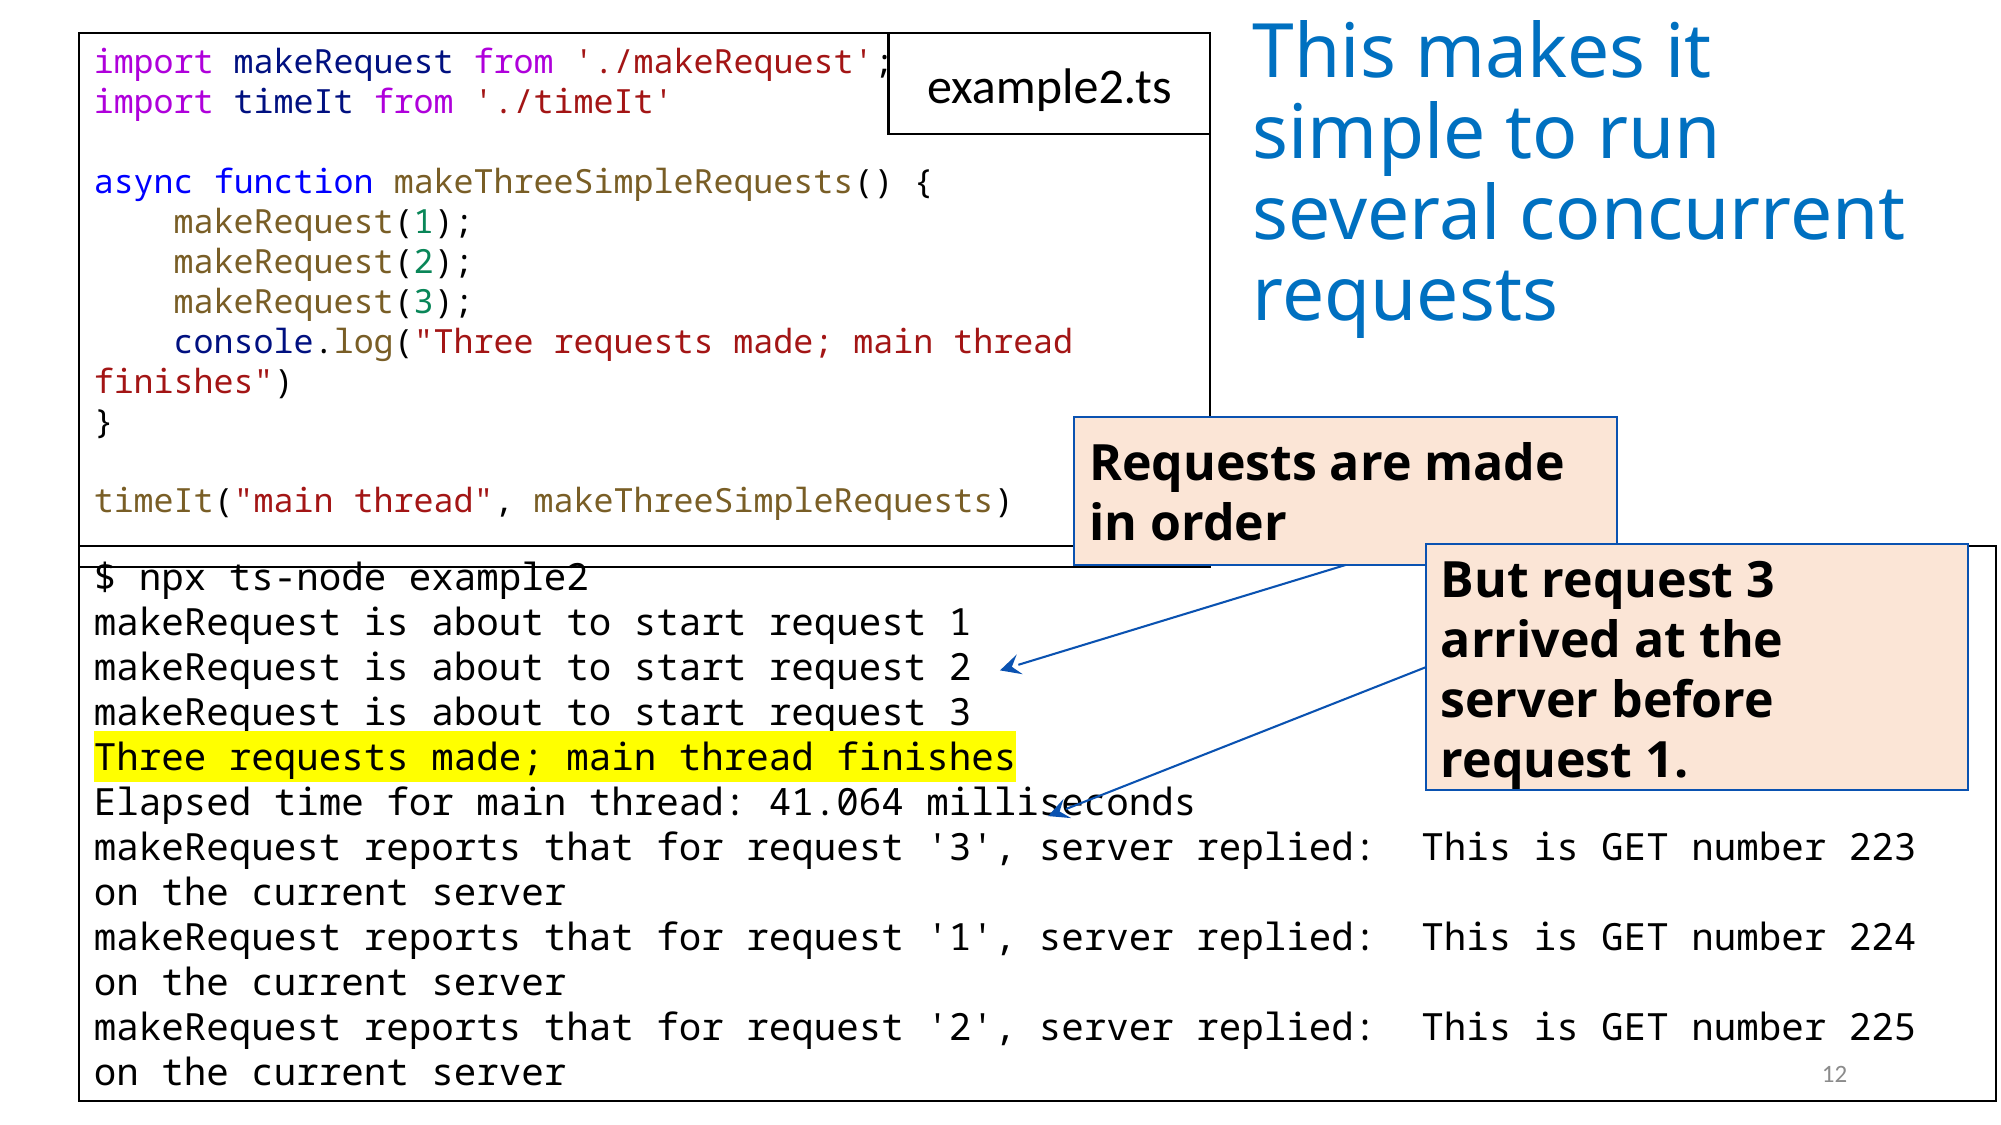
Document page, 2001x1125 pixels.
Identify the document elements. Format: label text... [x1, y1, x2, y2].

text_box import makeRequest from './makeRequest'; import timeIt from './timeIt' async function makeThreeSimpleRequests() { makeRequest(1); makeRequest(2); makeRequest(3); console.log("Three requests made; main thread finishes") } timeIt("main thread", makeThreeSimpleRequests) [78, 32, 1211, 545]
text_box example2.ts [887, 32, 1211, 135]
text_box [1048, 544, 1969, 817]
text_box $ npx ts-node example2 makeRequest is about to start request 1 makeRequest is about to start request 2 makeRequest is about to start request 3 Three requests made; main thread finishes Elapsed time for main thread: 41.064 milliseconds makeRequest reports that for request '3', server replied: This is GET number 223 on the current server makeRequest reports that for request '1', server replied: This is GET number 224 on the current server makeRequest reports that for request '2', server replied: This is GET number 225 on the current server [78, 545, 1997, 1102]
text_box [999, 416, 1618, 671]
list This makes it simple to run several concurrent requests [1237, 5, 1921, 441]
